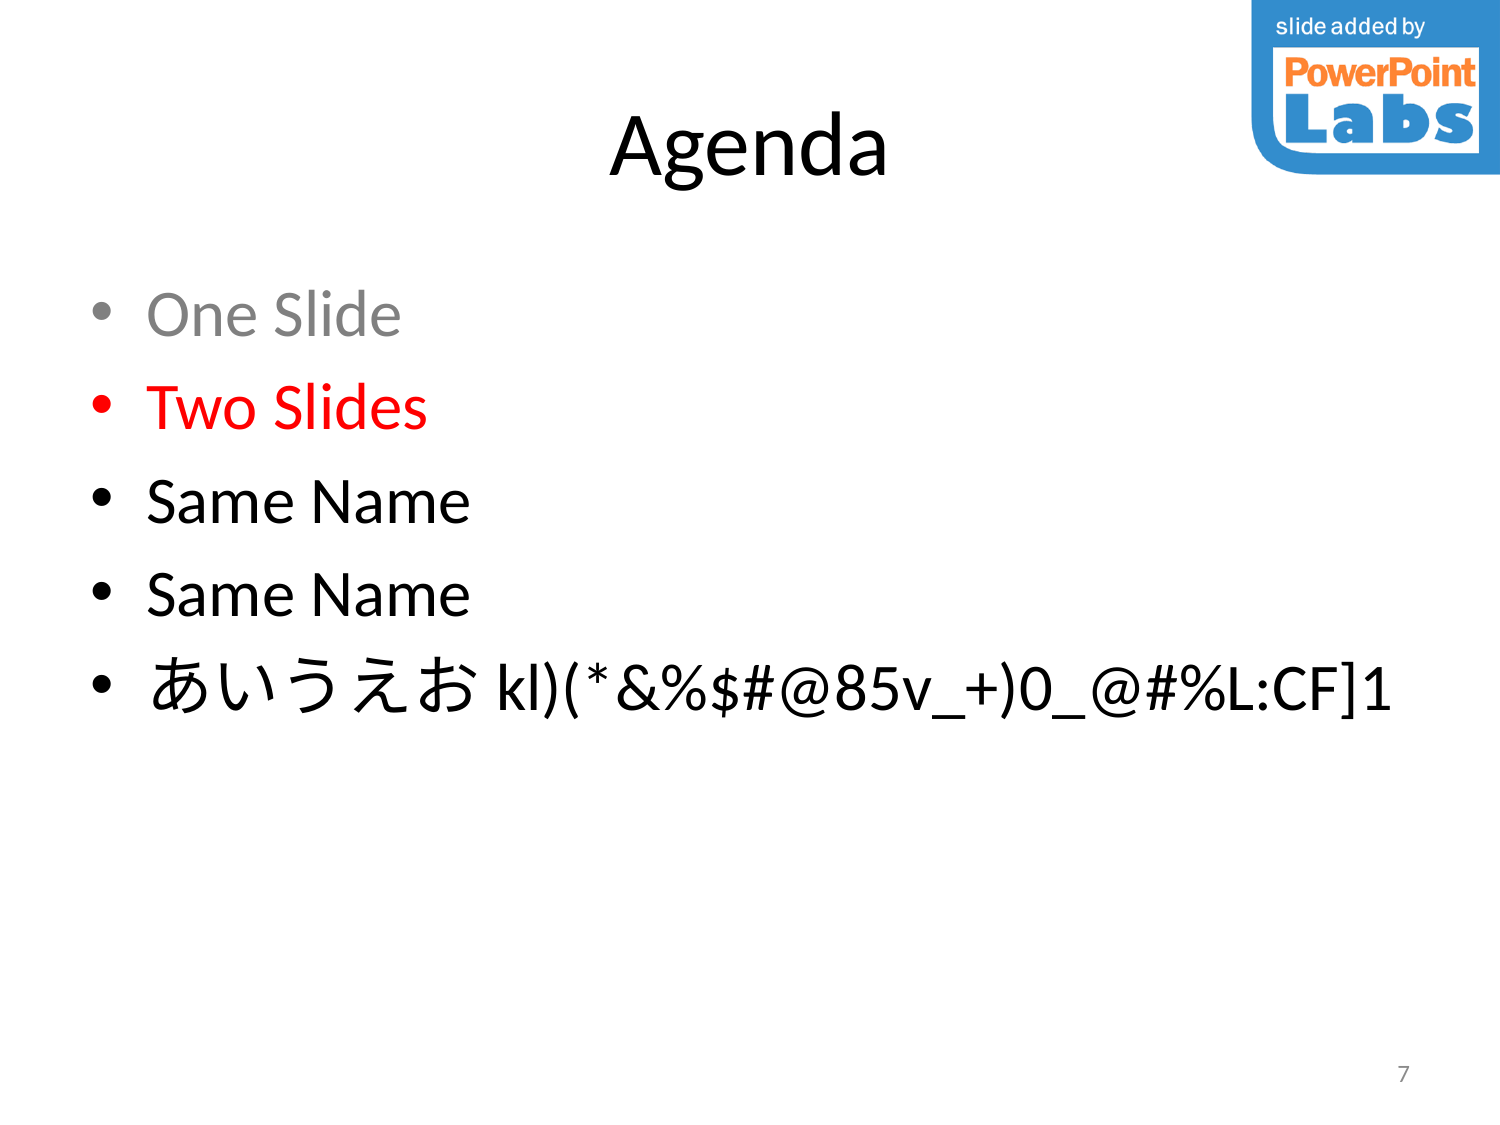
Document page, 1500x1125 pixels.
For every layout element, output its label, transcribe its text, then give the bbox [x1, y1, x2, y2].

text_box Agenda [74, 45, 1425, 233]
slide_number 7 [1074, 1042, 1425, 1103]
text_box One Slide Two Slides Same Name Same Name あいうえおkl)(*&%$#@85v_+)0_@#%L:CF]1 [74, 262, 1425, 1005]
picture [1249, 0, 1500, 176]
